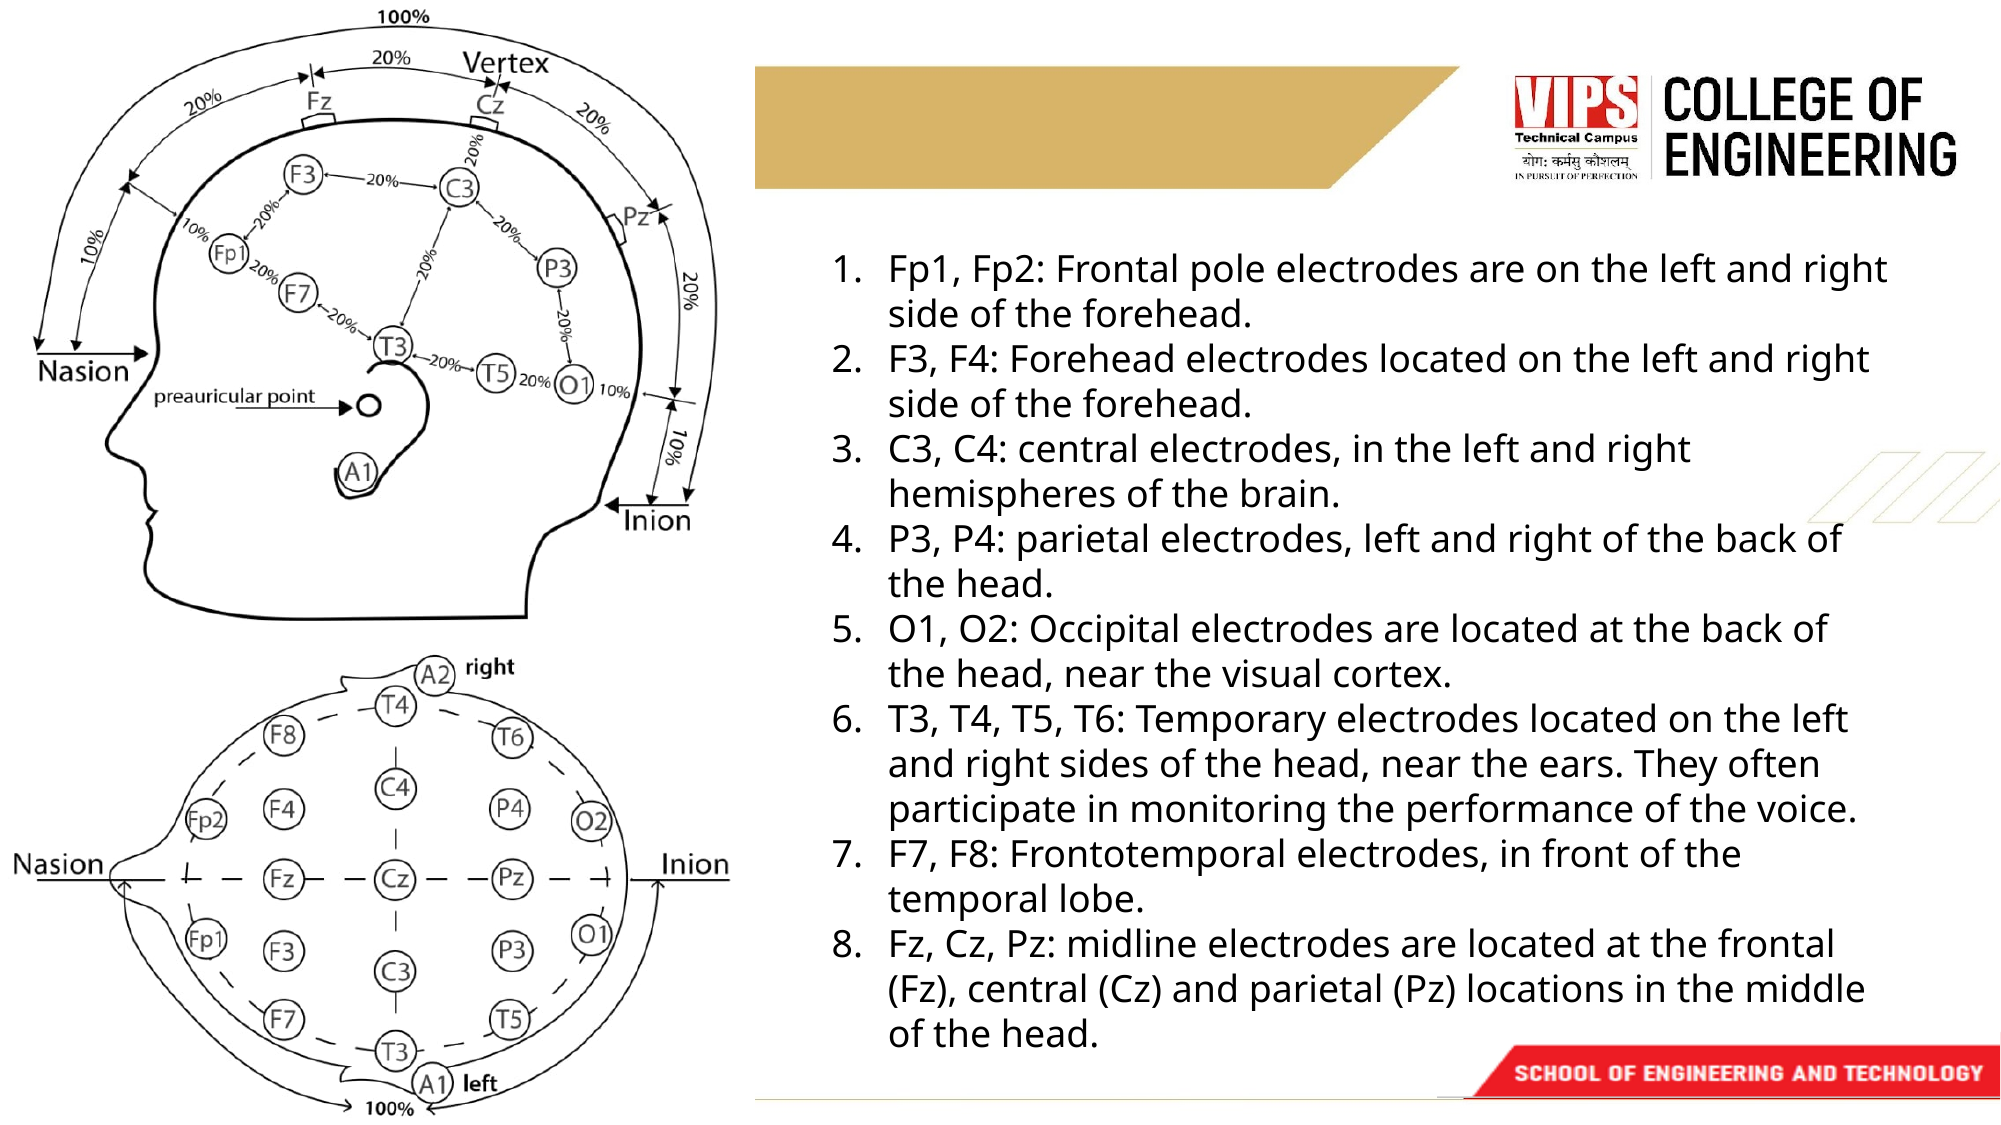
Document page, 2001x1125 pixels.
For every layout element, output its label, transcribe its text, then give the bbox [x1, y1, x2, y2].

picture [0, 0, 2001, 1125]
text_box Fp1, Fp2: Frontal pole electrodes are on the left and right side of the forehead. F3, F4: Forehead electrodes located on the left and right side of the forehead. C3, C4: central electrodes, in the left and right hemispheres of the brain. P3, P4: parietal electrodes, left and right of the back of the head. O1, O2: Occipital electrodes are located at the back of the head, near the visual cortex. T3, T4, T5, T6: Temporary electrodes located on the left and right sides of the head, near the ears. They often participate in monitoring the performance of the voice. F7, F8: Frontotemporal electrodes, in front of the temporal lobe. Fz, Cz, Pz: midline electrodes are located at the frontal (Fz), central (Cz) and parietal (Pz) locations in the middle of the head. [816, 237, 1905, 1063]
